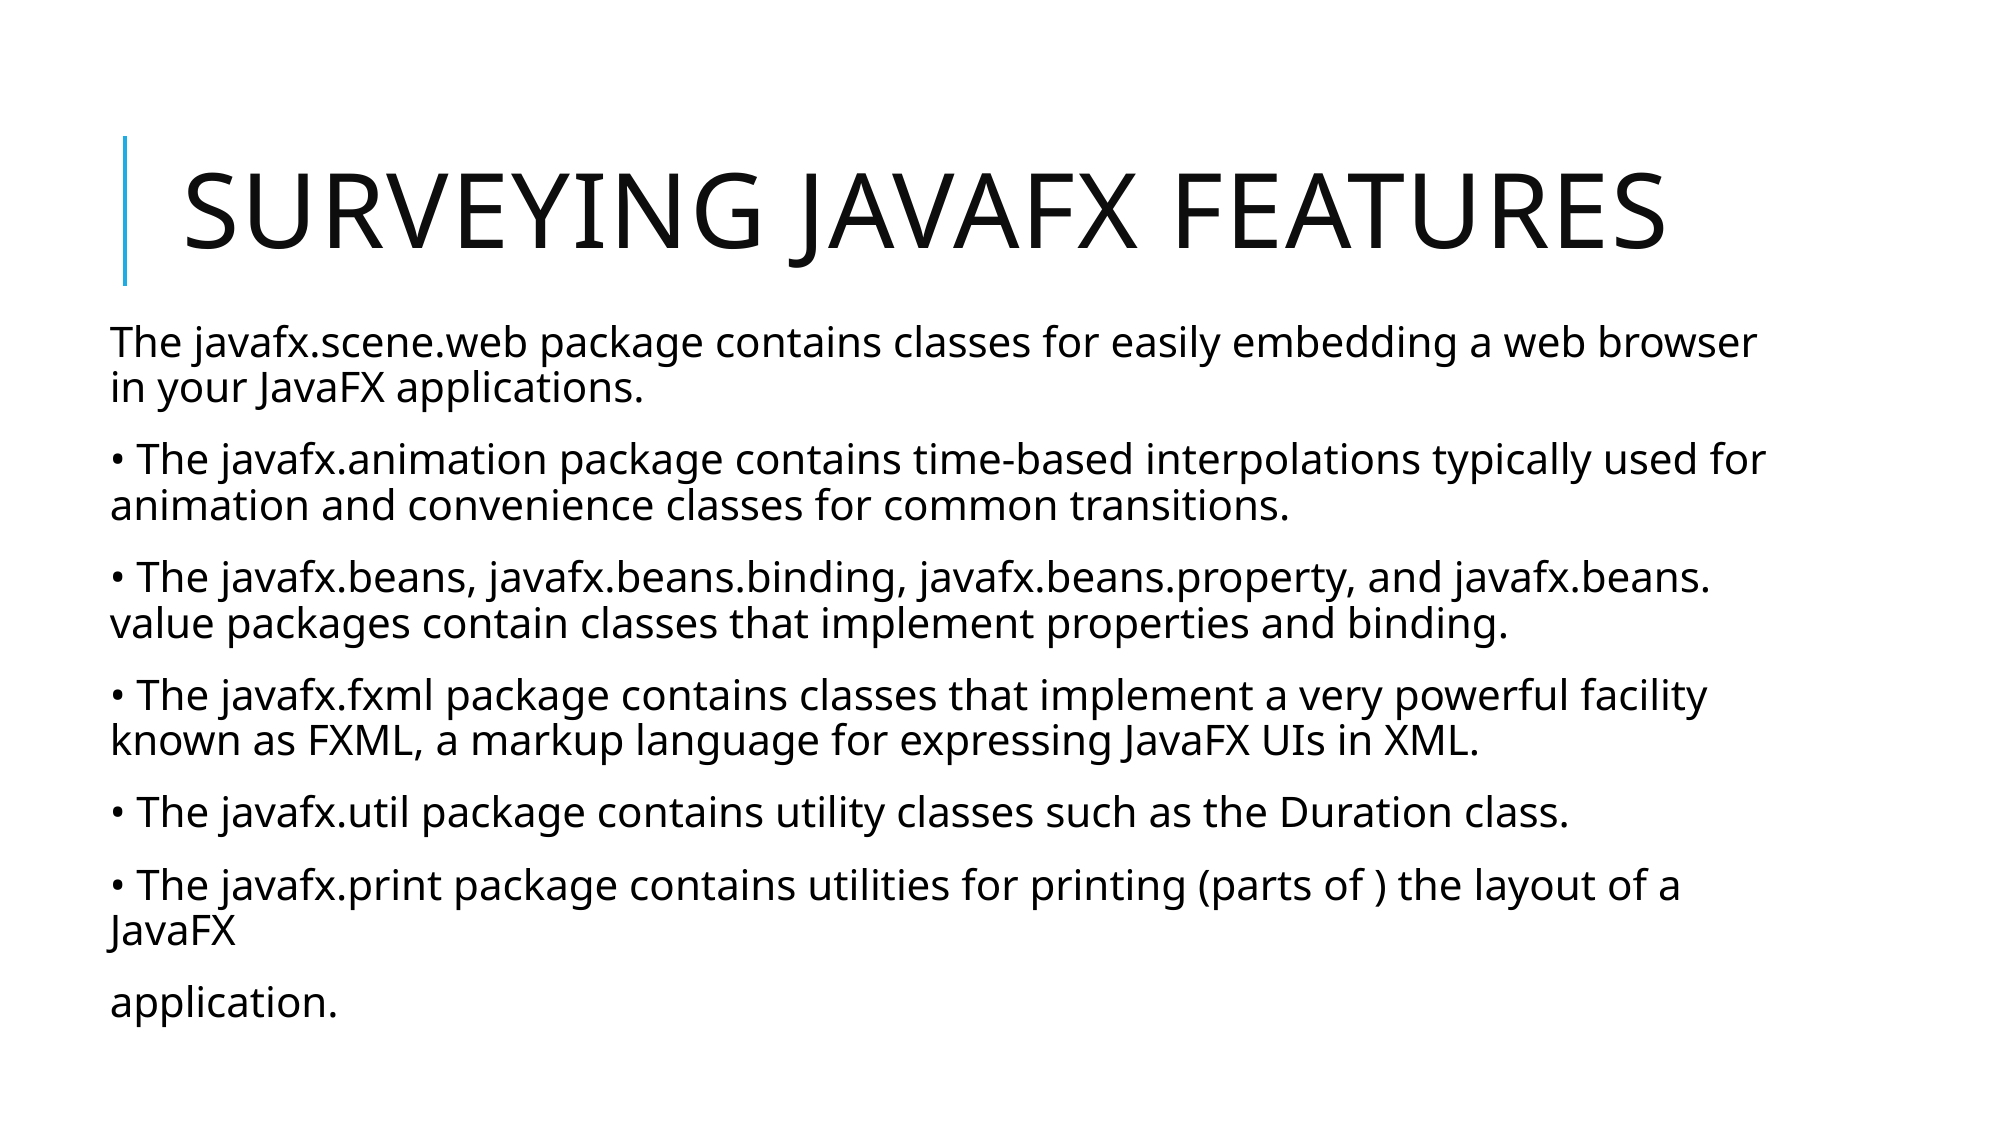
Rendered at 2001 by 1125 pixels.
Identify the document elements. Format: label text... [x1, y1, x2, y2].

list The javafx.scene.web package contains classes for easily embedding a web browser in your JavaFX applications. • The javafx.animation package contains time-based interpolations typically used for animation and convenience classes for common transitions. • The javafx.beans, javafx.beans.binding, javafx.beans.property, and javafx.beans. value packages contain classes that implement properties and binding. • The javafx.fxml package contains classes that implement a very powerful facility known as FXML, a markup language for expressing JavaFX UIs in XML. • The javafx.util package contains utility classes such as the Duration class. • The javafx.print package contains utilities for printing (parts of ) the layout of a JavaFX application. [88, 313, 1814, 1035]
title Surveying JavaFX Features [168, 96, 1763, 313]
